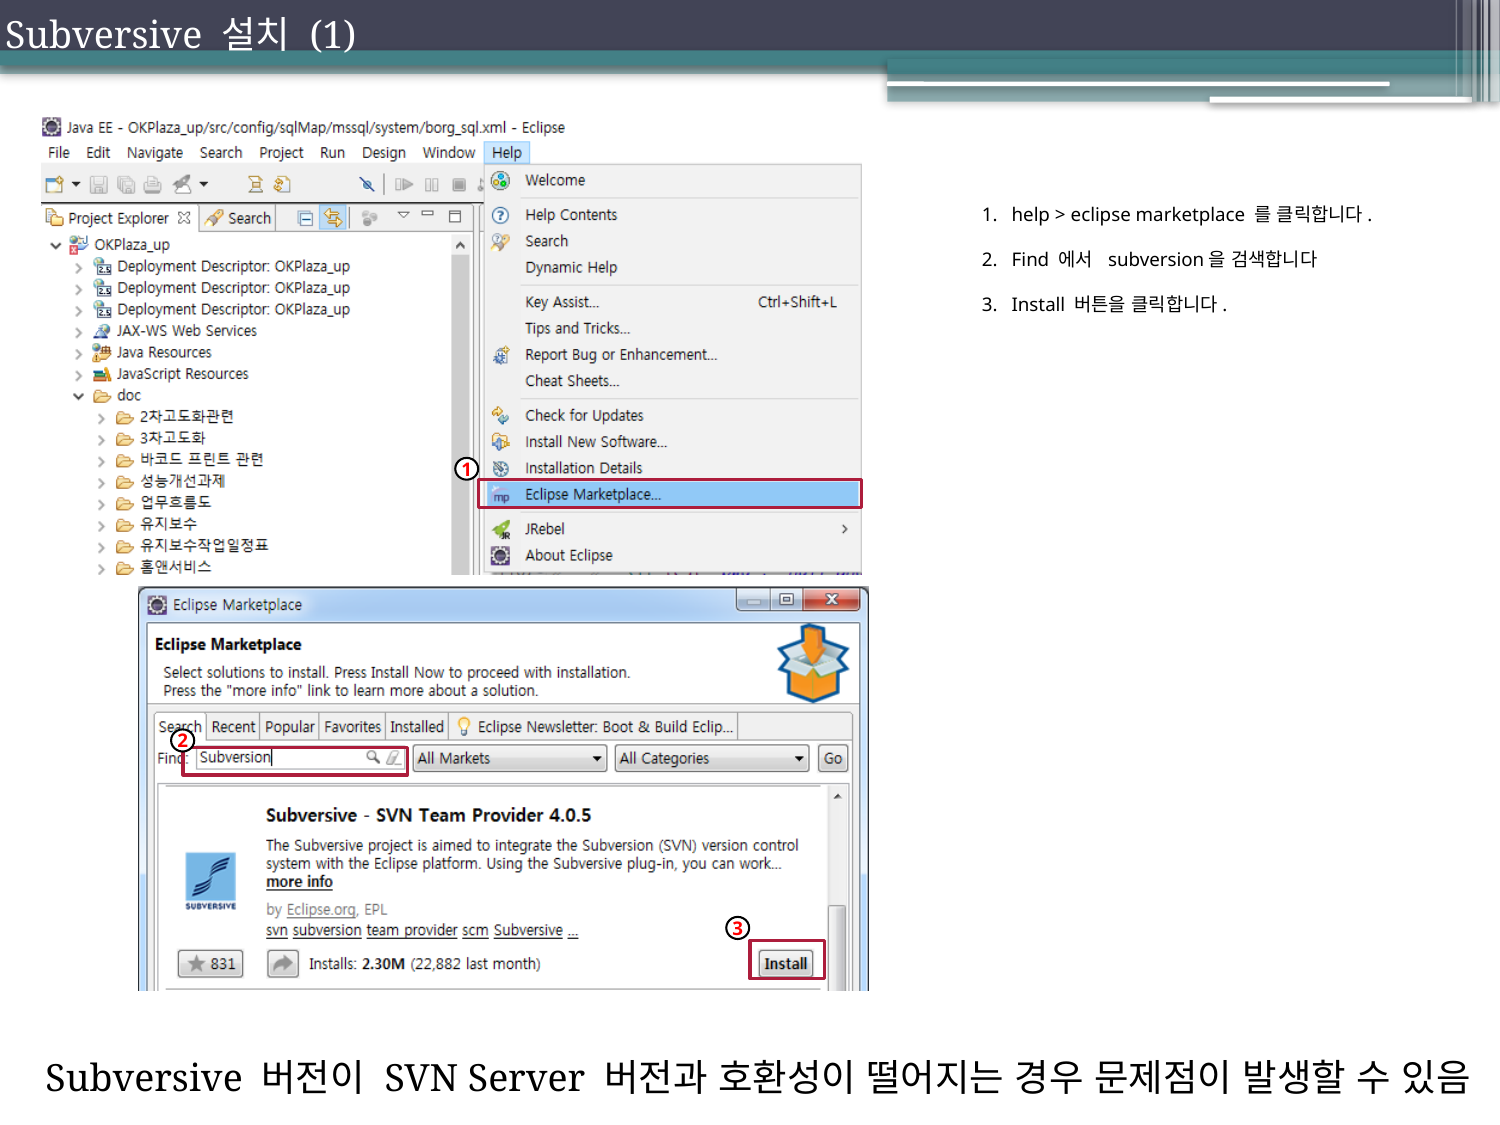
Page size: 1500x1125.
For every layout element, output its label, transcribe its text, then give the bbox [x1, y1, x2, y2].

text_box Subversive 설치 (1) [0, 3, 372, 64]
picture [138, 585, 869, 991]
text_box help > eclipse marketplace 를 클릭합니다. Find 에서 subversion을 검색합니다 Install 버튼을 클릭합니다. [967, 172, 1479, 386]
picture [41, 115, 862, 576]
text_box Subversive 버전이 SVN Server 버전과 호환성이 떨어지는 경우 문제점이 발생할 수 있음 [30, 1046, 1487, 1107]
